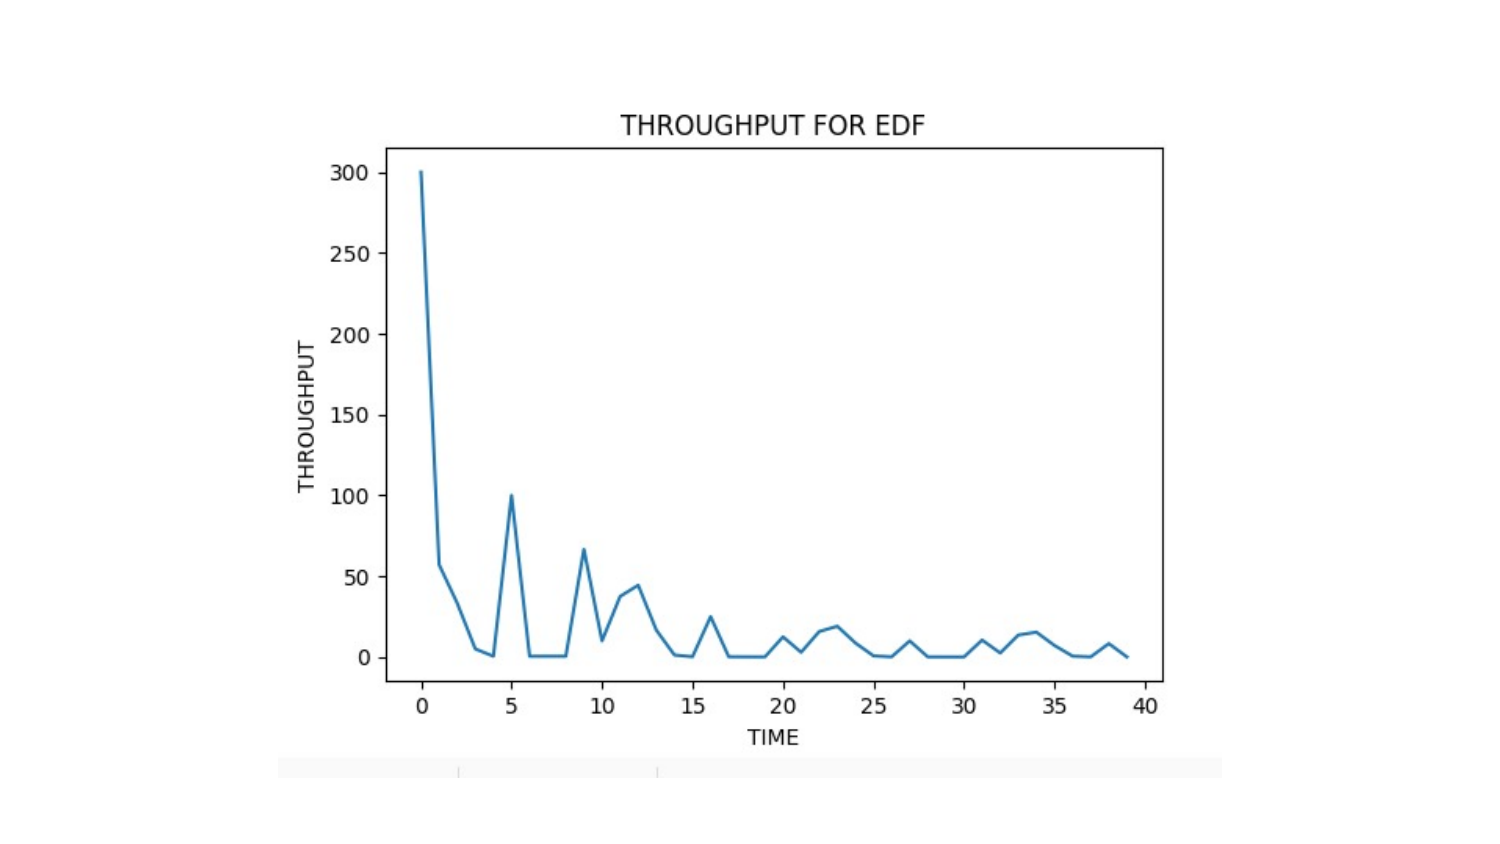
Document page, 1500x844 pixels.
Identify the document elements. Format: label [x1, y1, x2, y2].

picture [278, 65, 1222, 779]
